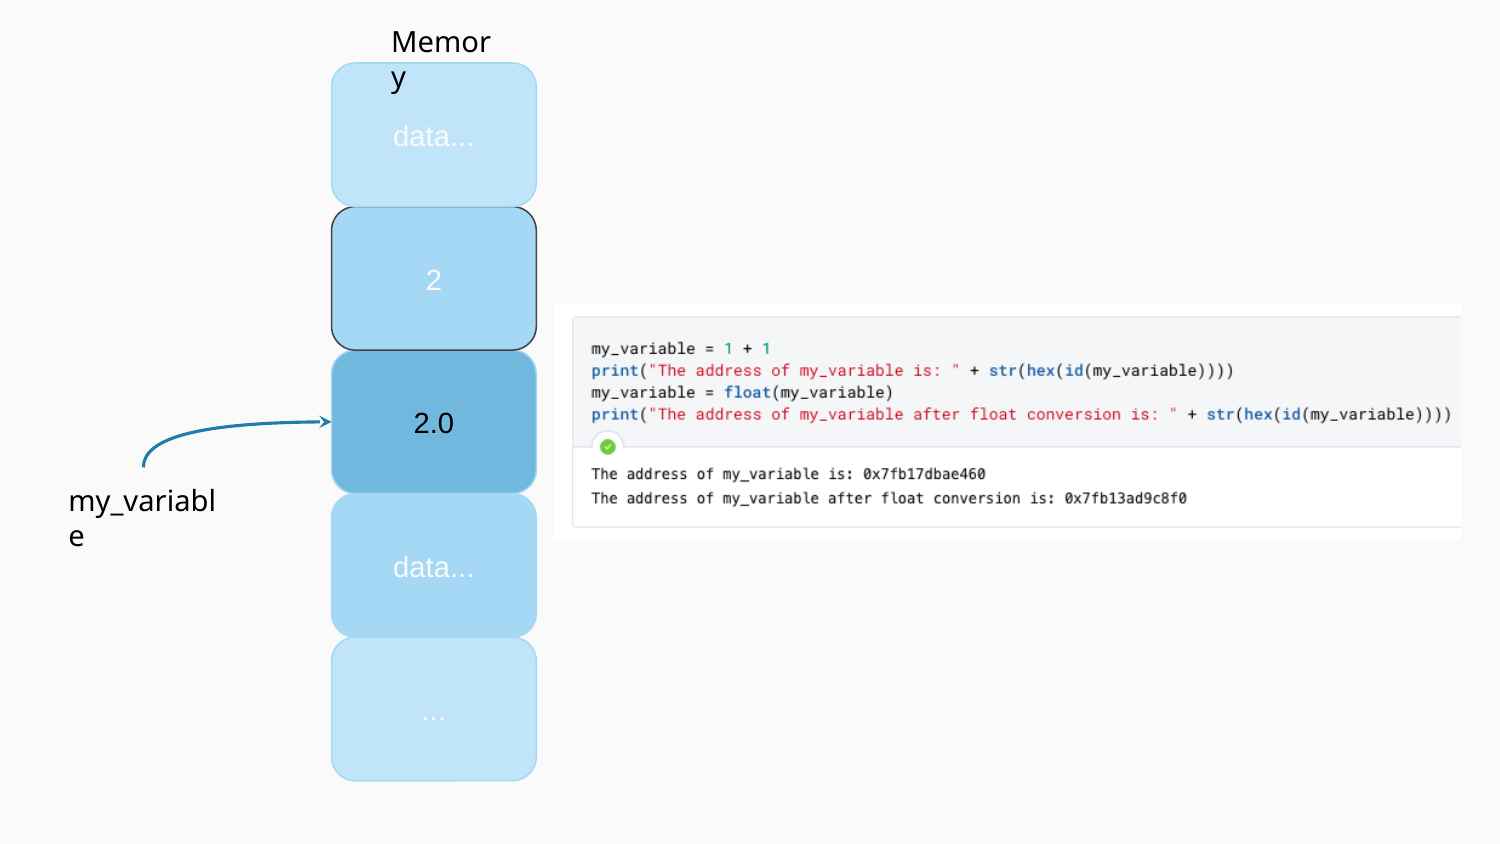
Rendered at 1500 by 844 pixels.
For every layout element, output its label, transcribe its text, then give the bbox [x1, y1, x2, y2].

text_box Memory [376, 8, 513, 108]
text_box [214, 350, 261, 539]
text_box my_variable [53, 467, 234, 568]
text_box data... [331, 493, 537, 637]
text_box 2.0 [331, 350, 537, 494]
text_box ... [331, 637, 537, 781]
picture [553, 303, 1461, 541]
text_box 2 [331, 207, 537, 351]
text_box data... [331, 63, 537, 207]
